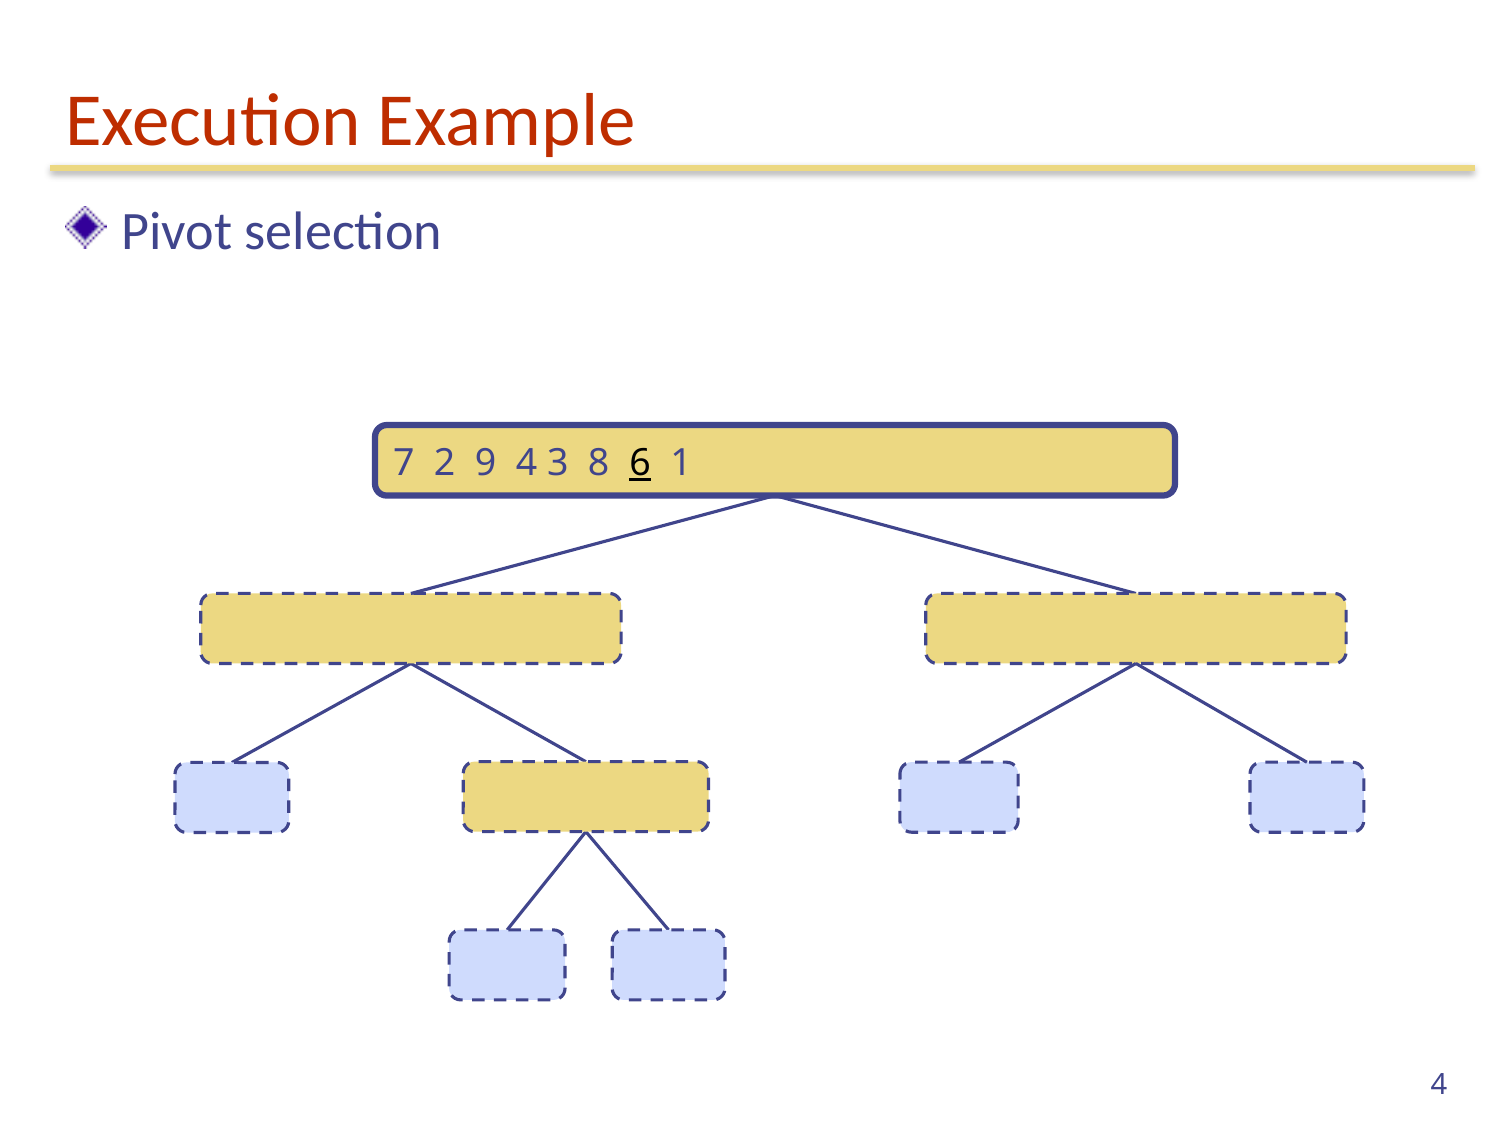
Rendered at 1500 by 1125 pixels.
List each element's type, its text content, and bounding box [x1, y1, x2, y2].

text_box 2  2 [174, 762, 289, 833]
text_box 9 4  4 9 [463, 761, 709, 832]
text_box 4  4 [612, 929, 725, 1000]
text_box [1135, 664, 1308, 761]
picture [65, 206, 107, 249]
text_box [506, 833, 583, 929]
list Pivot selection [49, 187, 1476, 1038]
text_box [410, 498, 773, 593]
text_box 9  9 [449, 929, 566, 1000]
text_box 7 2 9 4  2 4 7 9 [200, 593, 622, 664]
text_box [231, 664, 409, 762]
text_box 3  3 [899, 762, 1019, 833]
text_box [410, 664, 587, 761]
slide_number 4 [1149, 1037, 1463, 1113]
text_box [585, 833, 669, 929]
text_box 7 2 9 4 3 8 6 1  1 2 3 4 6 7 8 9 [375, 425, 1176, 496]
title Execution Example [49, 49, 1476, 168]
text_box 3 8 6 1  1 3 8 6 [925, 593, 1347, 664]
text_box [774, 498, 1137, 593]
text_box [958, 664, 1134, 761]
text_box 8  8 [1249, 762, 1364, 833]
